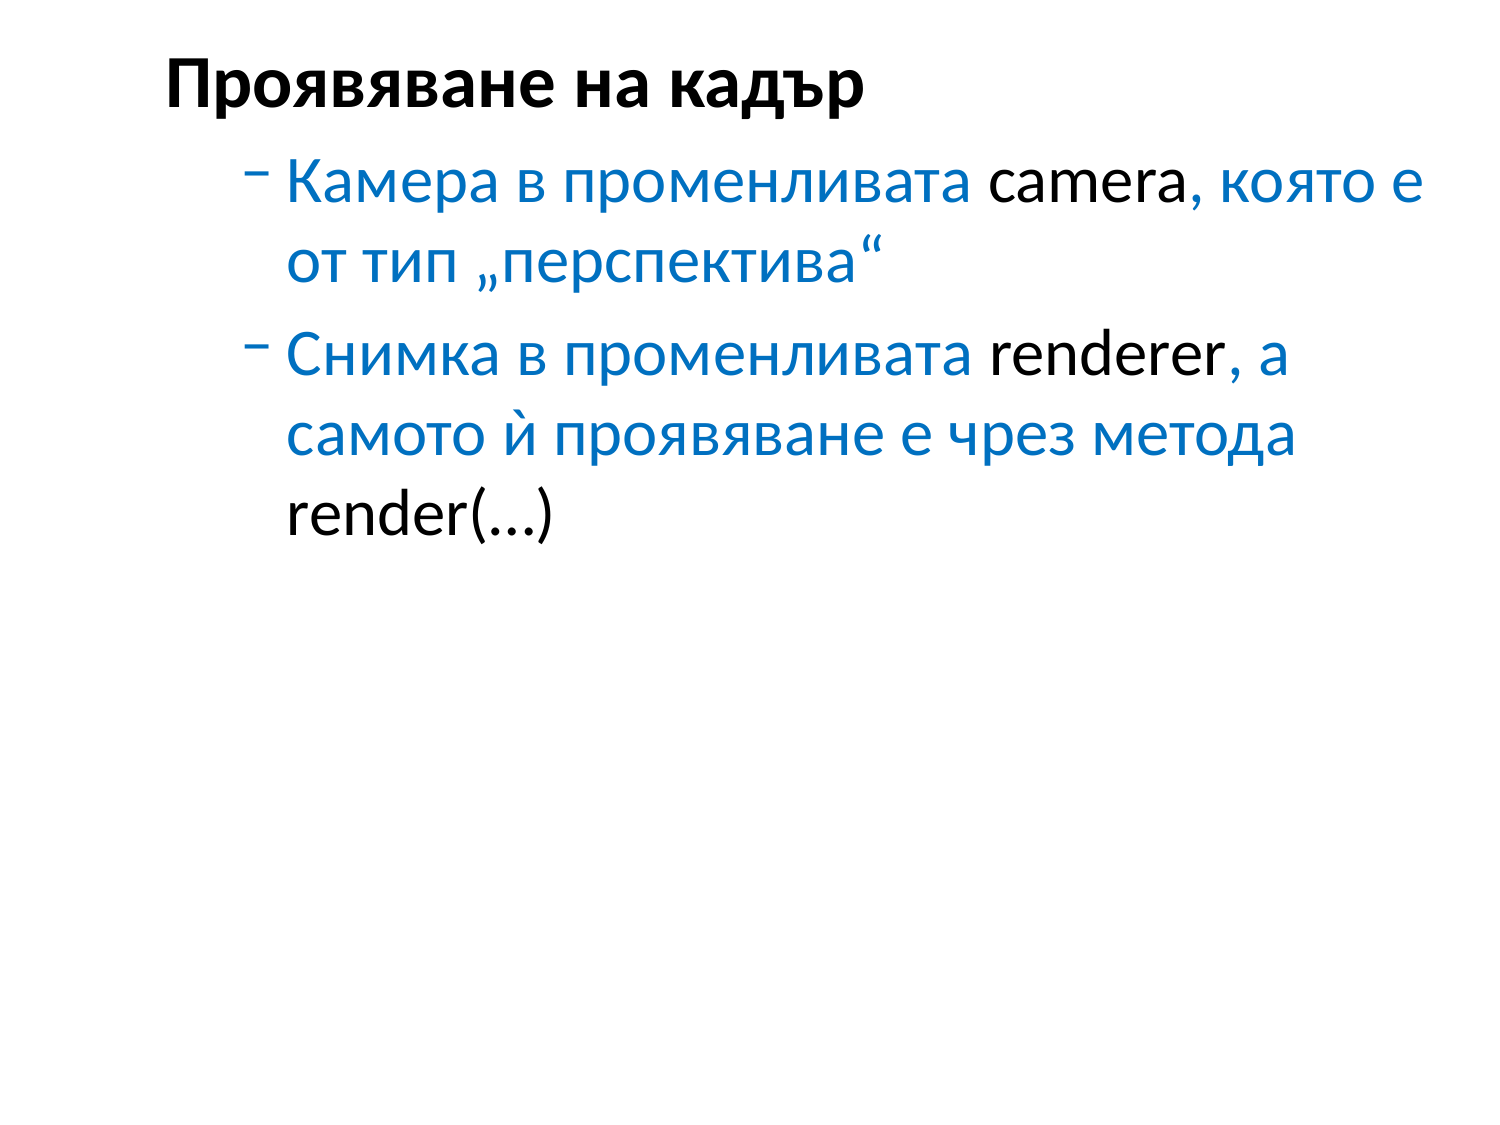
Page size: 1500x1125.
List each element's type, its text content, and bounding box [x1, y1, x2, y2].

list Проявяване на кадър Камера в променливата camera, която е от тип „перспектива“ Снимка в променливата renderer, а самото ѝ проявяване е чрез метода render(…) [150, 24, 1500, 1100]
